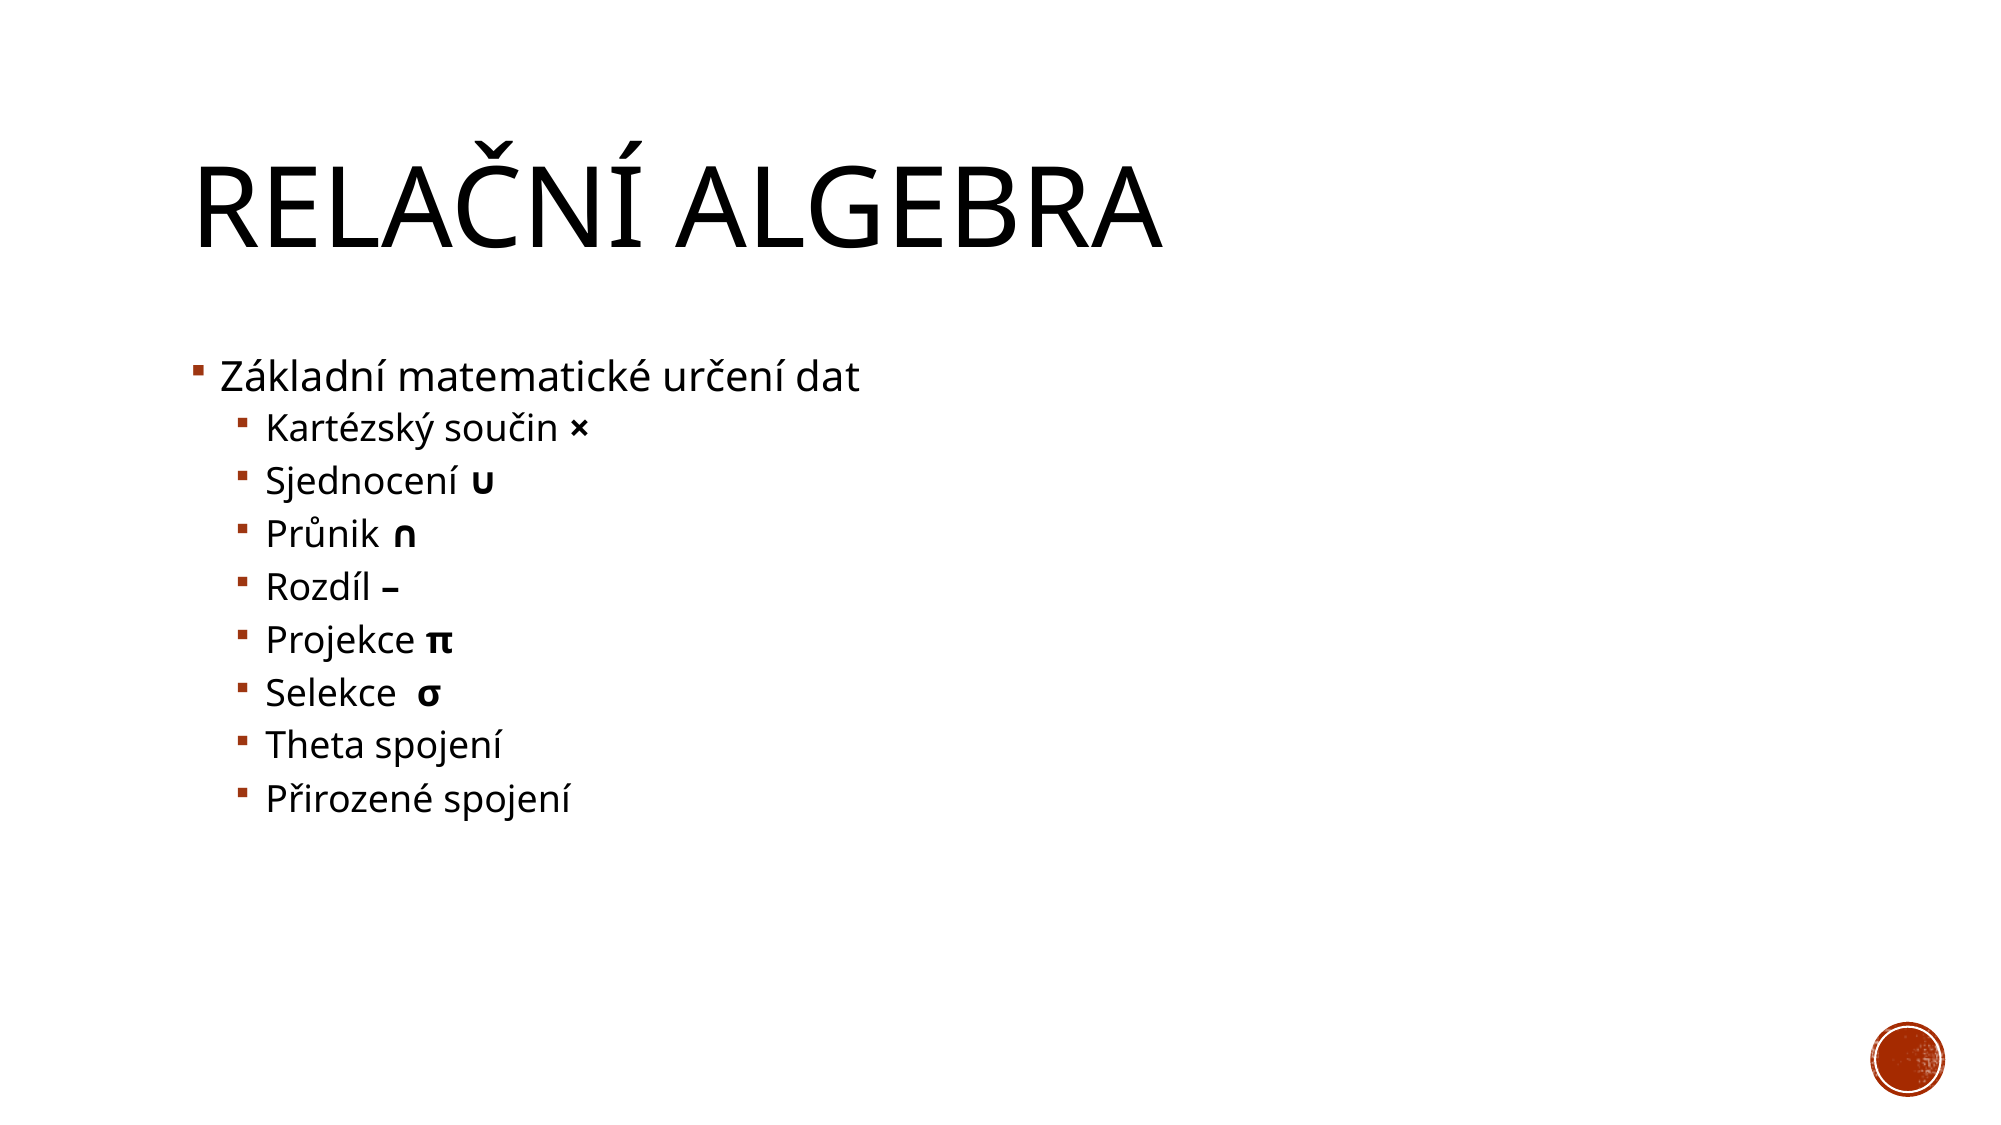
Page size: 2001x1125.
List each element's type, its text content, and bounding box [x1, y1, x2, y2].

list Základní matematické určení dat Kartézský součin × Sjednocení ∪ Průnik ∩ Rozdíl – Projekce π Selekce σ Theta spojení Přirozené spojení [175, 348, 1826, 1013]
title Relační algebra [175, 79, 1826, 344]
